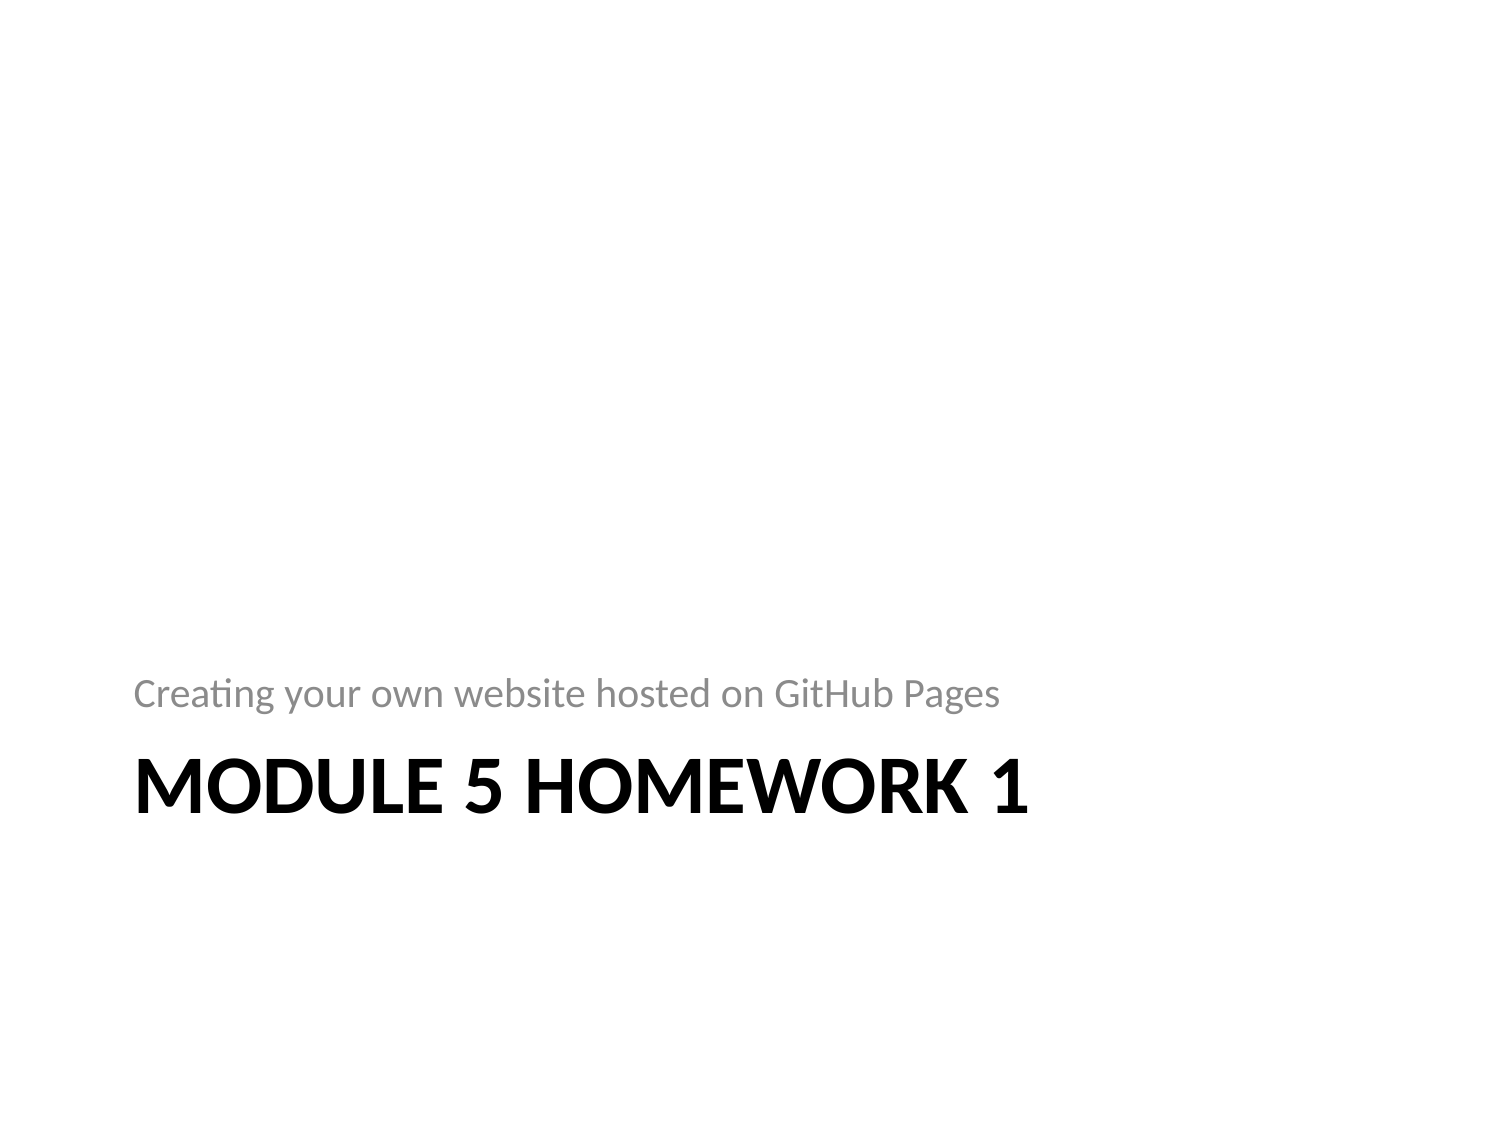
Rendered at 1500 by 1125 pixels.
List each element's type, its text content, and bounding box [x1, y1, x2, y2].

title Module 5 Homework 1 [118, 723, 1394, 947]
list Creating your own website hosted on GitHub Pages [118, 476, 1394, 723]
